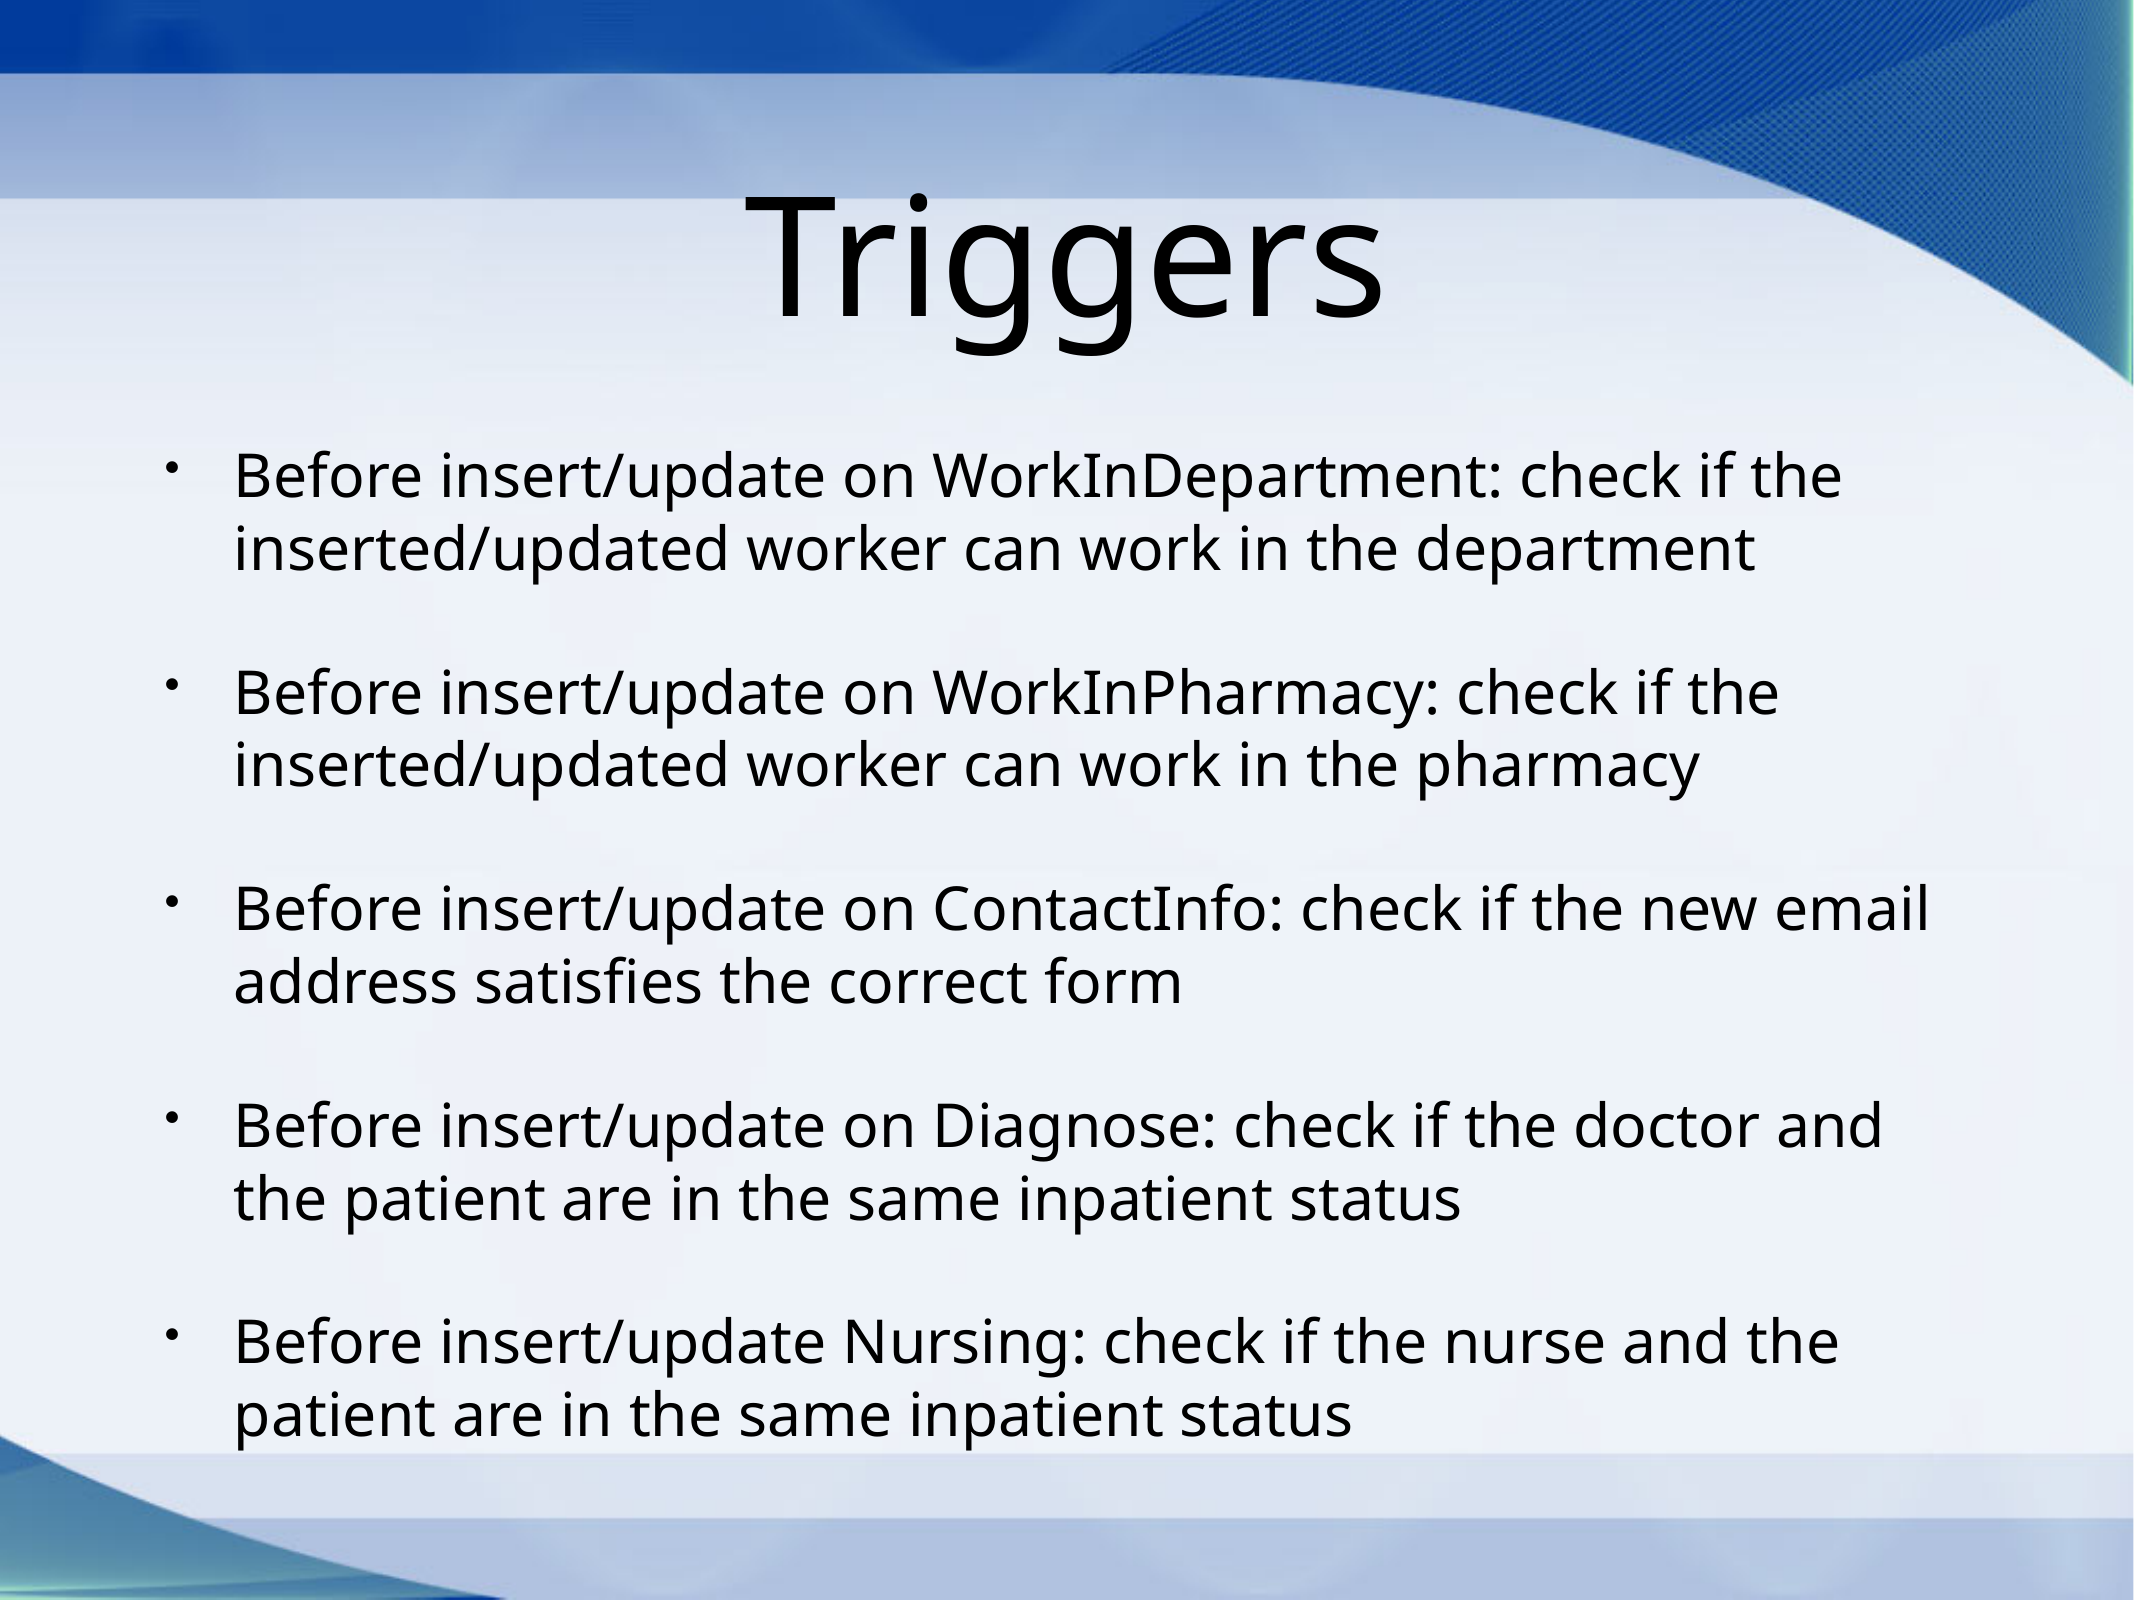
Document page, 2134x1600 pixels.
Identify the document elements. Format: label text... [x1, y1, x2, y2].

title Triggers [155, 72, 1978, 426]
list Before insert/update on WorkInDepartment: check if the inserted/updated worker can work in the department Before insert/update on WorkInPharmacy: check if the inserted/updated worker can work in the pharmacy Before insert/update on ContactInfo: check if the new email address satisfies the correct form Before insert/update on Diagnose: check if the doctor and the patient are in the same inpatient status Before insert/update Nursing: check if the nurse and the patient are in the same inpatient status [155, 426, 1978, 1459]
picture [0, 0, 2134, 1600]
